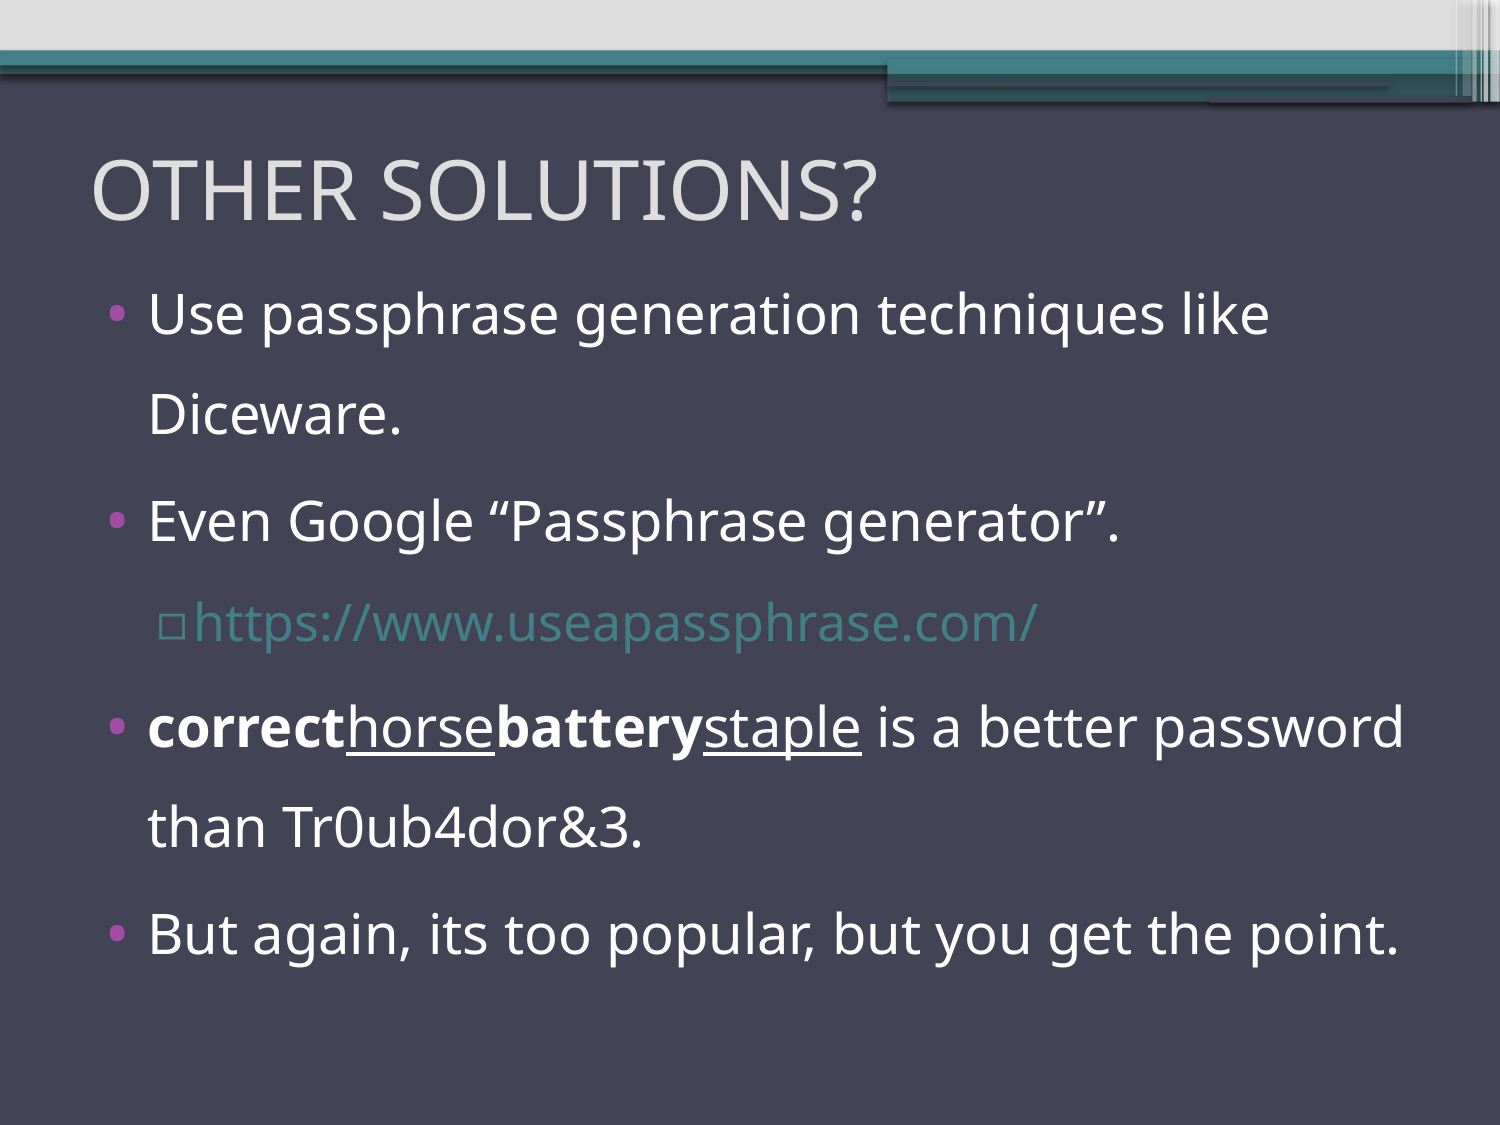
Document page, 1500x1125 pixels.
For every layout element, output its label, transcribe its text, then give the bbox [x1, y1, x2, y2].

list Use passphrase generation techniques like Diceware. Even Google “Passphrase generator”. https://www.useapassphrase.com/ correcthorsebatterystaple is a better password than Tr0ub4dor&3. But again, its too popular, but you get the point. [75, 237, 1425, 1079]
title OTHER SOLUTIONS? [75, 99, 1425, 237]
